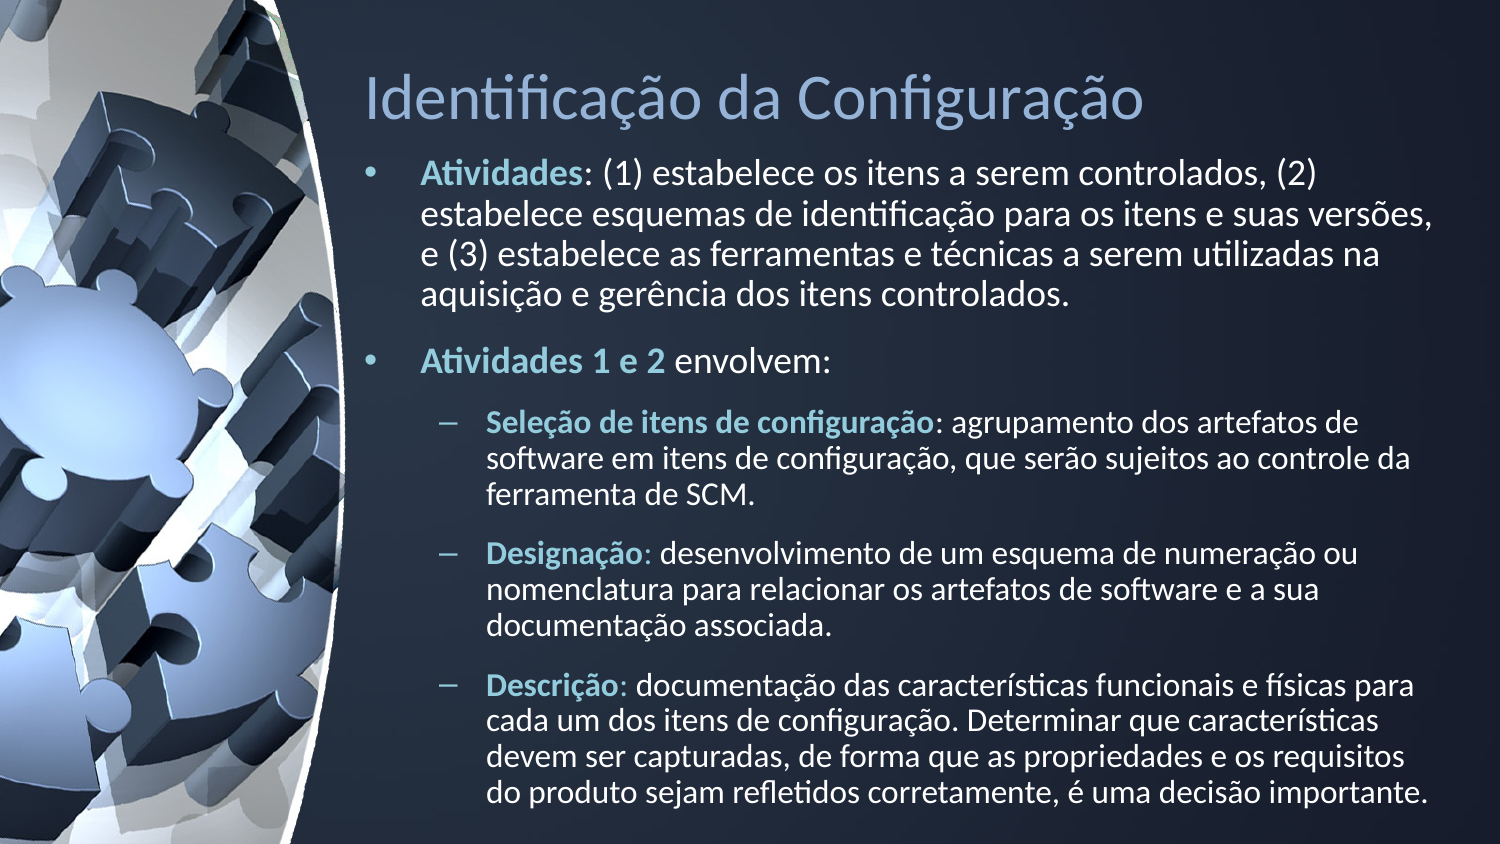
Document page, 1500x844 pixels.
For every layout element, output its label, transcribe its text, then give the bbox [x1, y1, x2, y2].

picture [0, 0, 1500, 844]
title Identificação da Configuração [349, 46, 1452, 141]
list Atividades: (1) estabelece os itens a serem controlados, (2) estabelece esquemas de identificação para os itens e suas versões, e (3) estabelece as ferramentas e técnicas a serem utilizadas na aquisição e gerência dos itens controlados. Atividades 1 e 2 envolvem: Seleção de itens de configuração: agrupamento dos artefatos de software em itens de configuração, que serão sujeitos ao controle da ferramenta de SCM. Designação: desenvolvimento de um esquema de numeração ou nomenclatura para relacionar os artefatos de software e a sua documentação associada. Descrição: documentação das características funcionais e físicas para cada um dos itens de configuração. Determinar que características devem ser capturadas, de forma que as propriedades e os requisitos do produto sejam refletidos corretamente, é uma decisão importante. [349, 145, 1452, 747]
